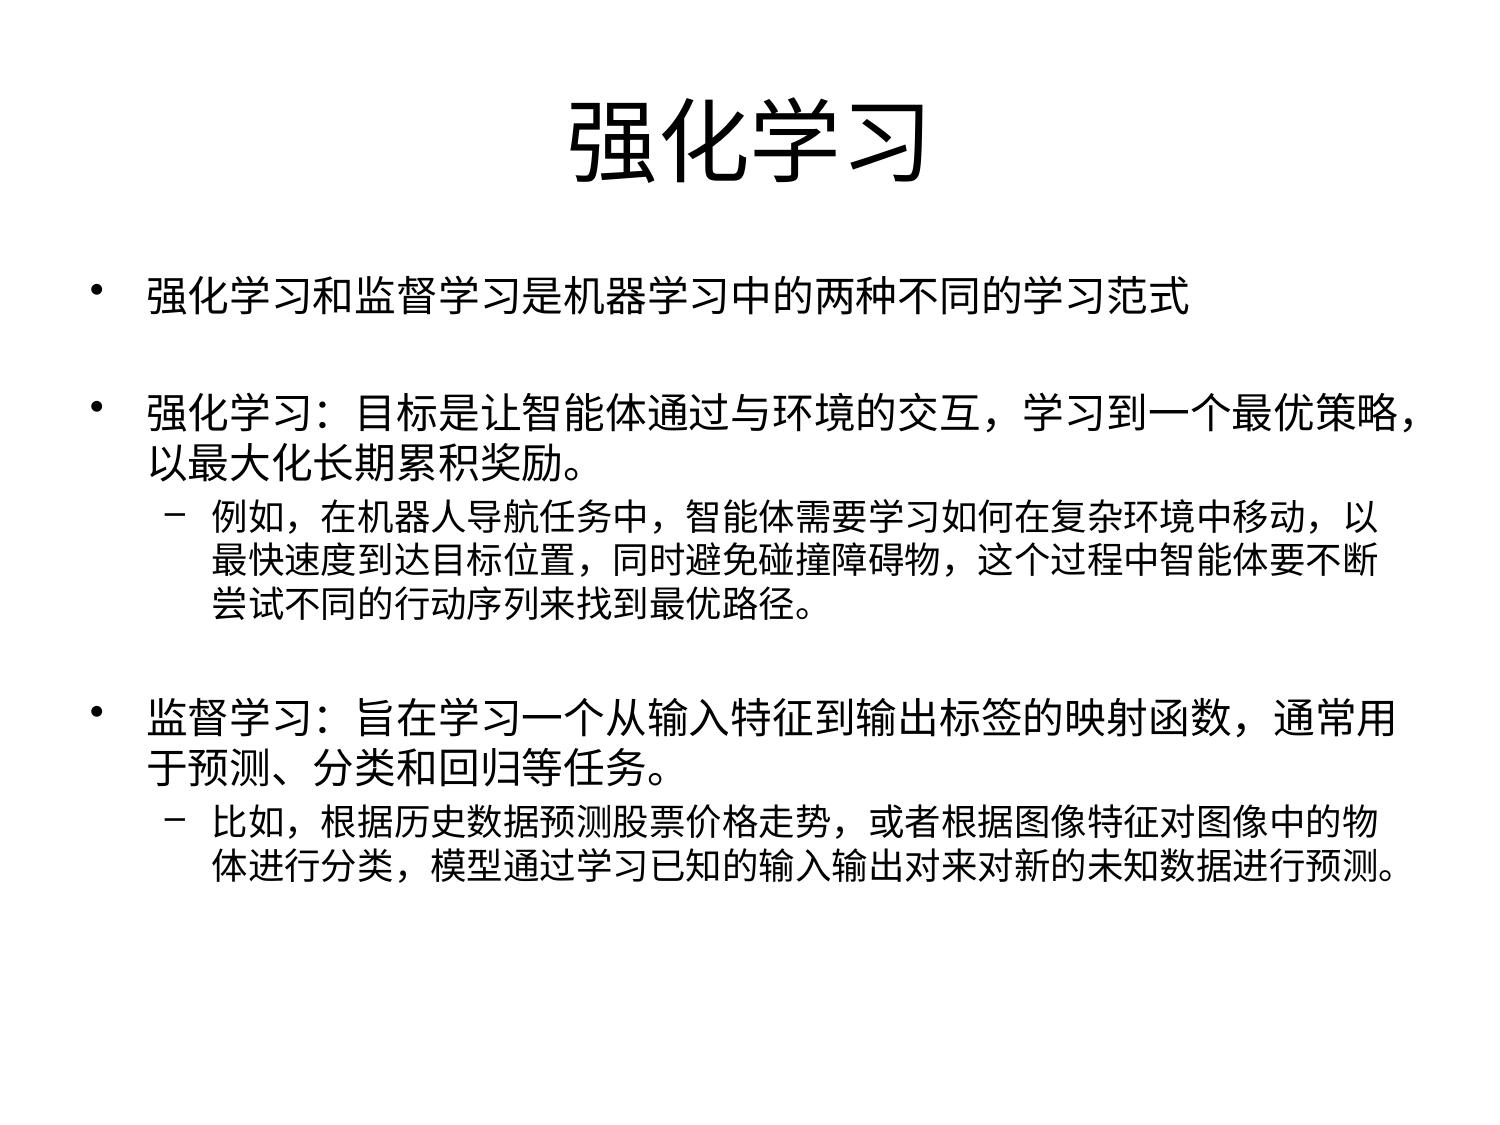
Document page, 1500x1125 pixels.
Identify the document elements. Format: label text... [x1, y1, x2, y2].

list 强化学习和监督学习是机器学习中的两种不同的学习范式 强化学习：目标是让智能体通过与环境的交互，学习到一个最优策略，以最大化长期累积奖励。 例如，在机器人导航任务中，智能体需要学习如何在复杂环境中移动，以最快速度到达目标位置，同时避免碰撞障碍物，这个过程中智能体要不断尝试不同的行动序列来找到最优路径。 监督学习：旨在学习一个从输入特征到输出标签的映射函数，通常用于预测、分类和回归等任务。 比如，根据历史数据预测股票价格走势，或者根据图像特征对图像中的物体进行分类，模型通过学习已知的输入输出对来对新的未知数据进行预测。 [74, 262, 1426, 1006]
title 强化学习 [74, 44, 1426, 233]
